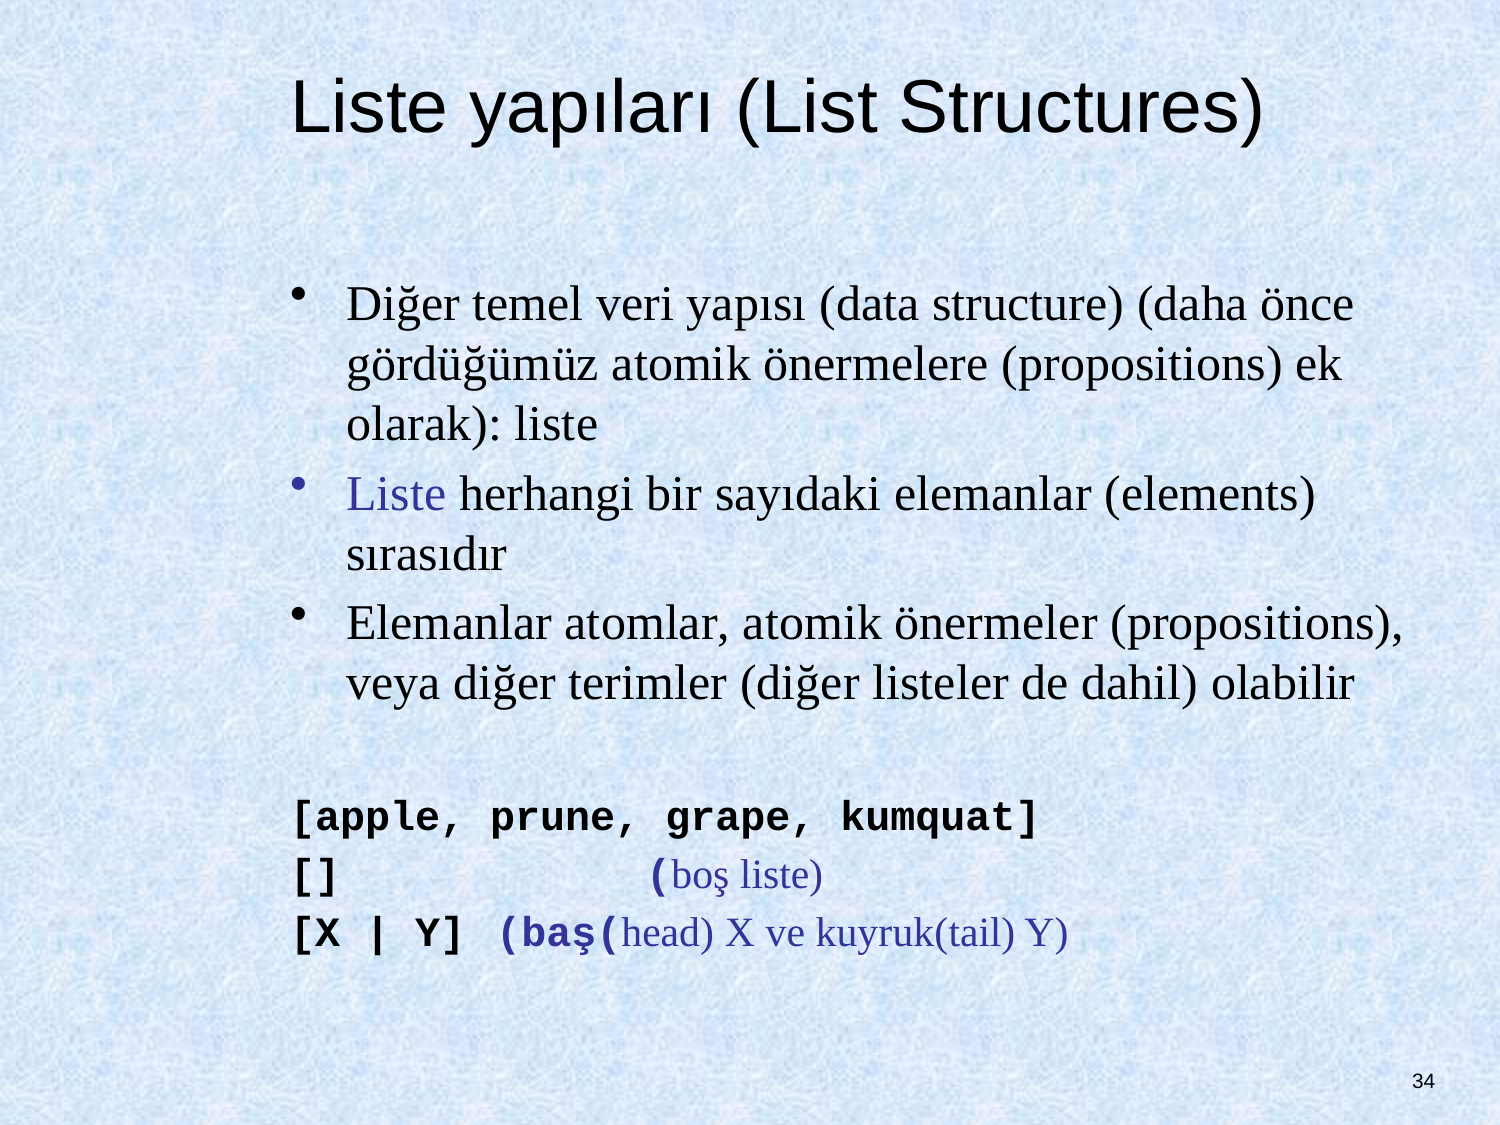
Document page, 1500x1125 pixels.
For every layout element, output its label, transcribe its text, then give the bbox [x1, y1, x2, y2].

title Liste yapıları (List Structures) [274, 49, 1451, 238]
list Diğer temel veri yapısı (data structure) (daha önce gördüğümüz atomik önermelere (propositions) ek olarak): liste Liste herhangi bir sayıdaki elemanlar (elements) sırasıdır Elemanlar atomlar, atomik önermeler (propositions), veya diğer terimler (diğer listeler de dahil) olabilir [apple, prune, grape, kumquat] [] (boş liste) [X | Y] (baş(head) X ve kuyruk(tail) Y) [274, 262, 1500, 1001]
picture [0, 0, 1500, 1125]
slide_number 34 [1137, 1024, 1451, 1101]
